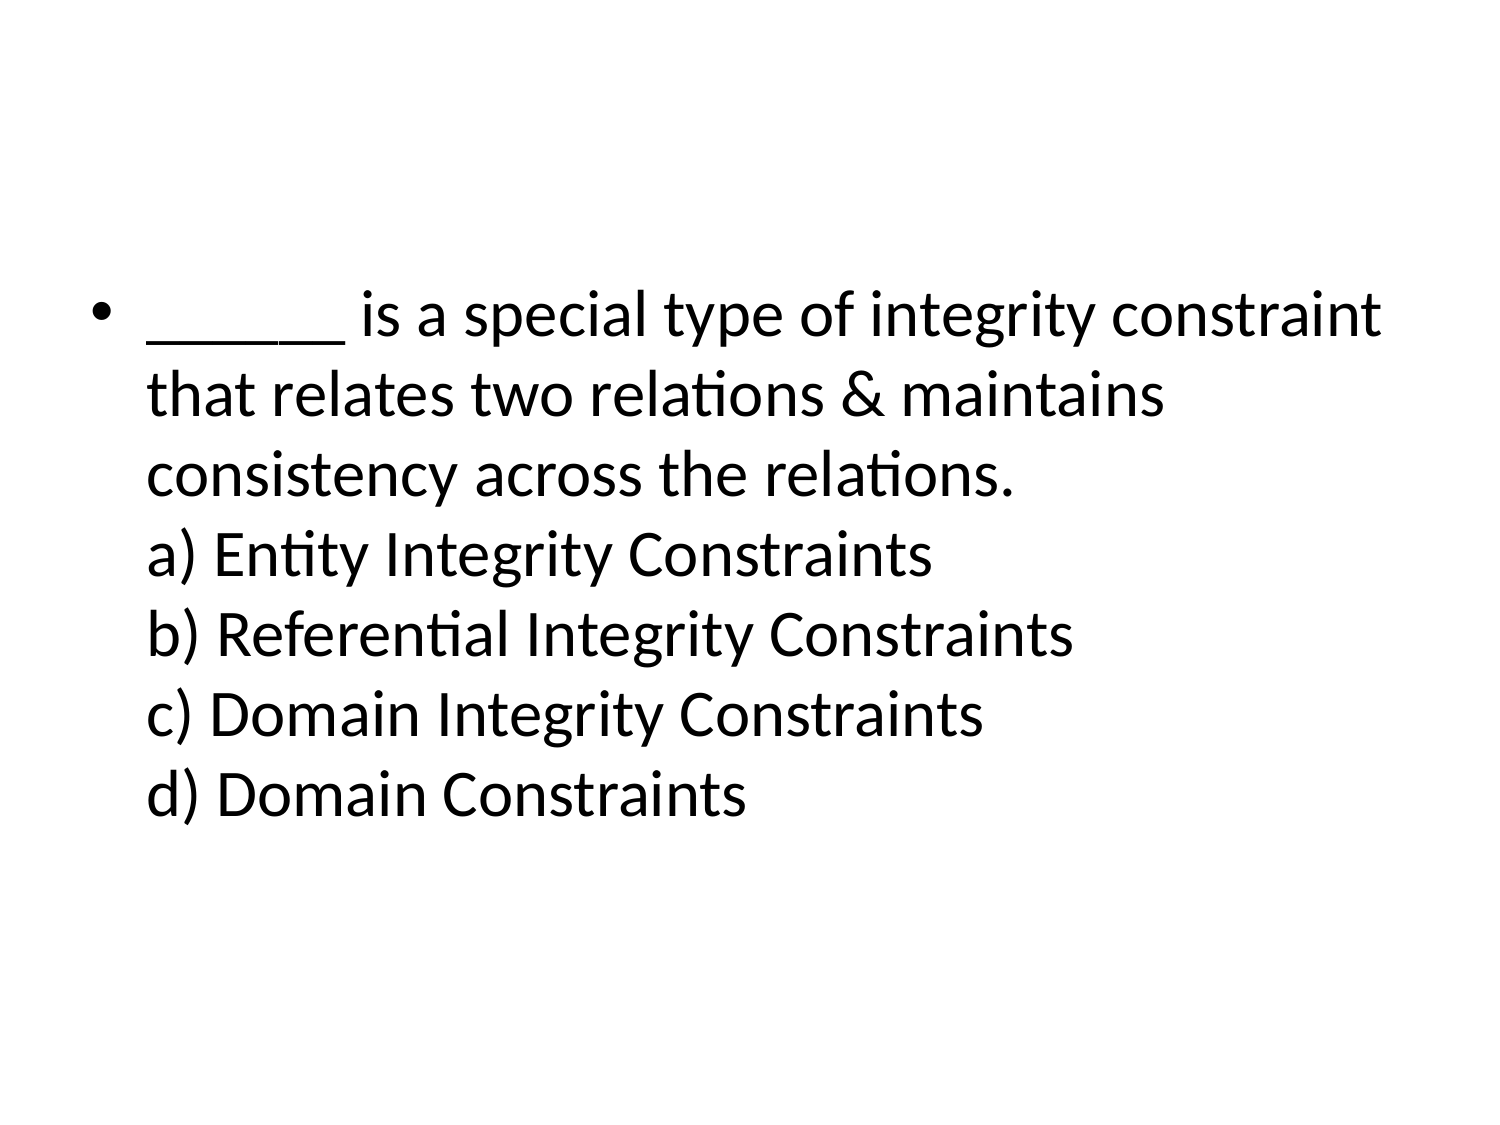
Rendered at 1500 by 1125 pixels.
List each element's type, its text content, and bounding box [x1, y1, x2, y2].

list ______ is a special type of integrity constraint that relates two relations & maintains consistency across the relations. a) Entity Integrity Constraints b) Referential Integrity Constraints c) Domain Integrity Constraints d) Domain Constraints [75, 262, 1425, 1005]
